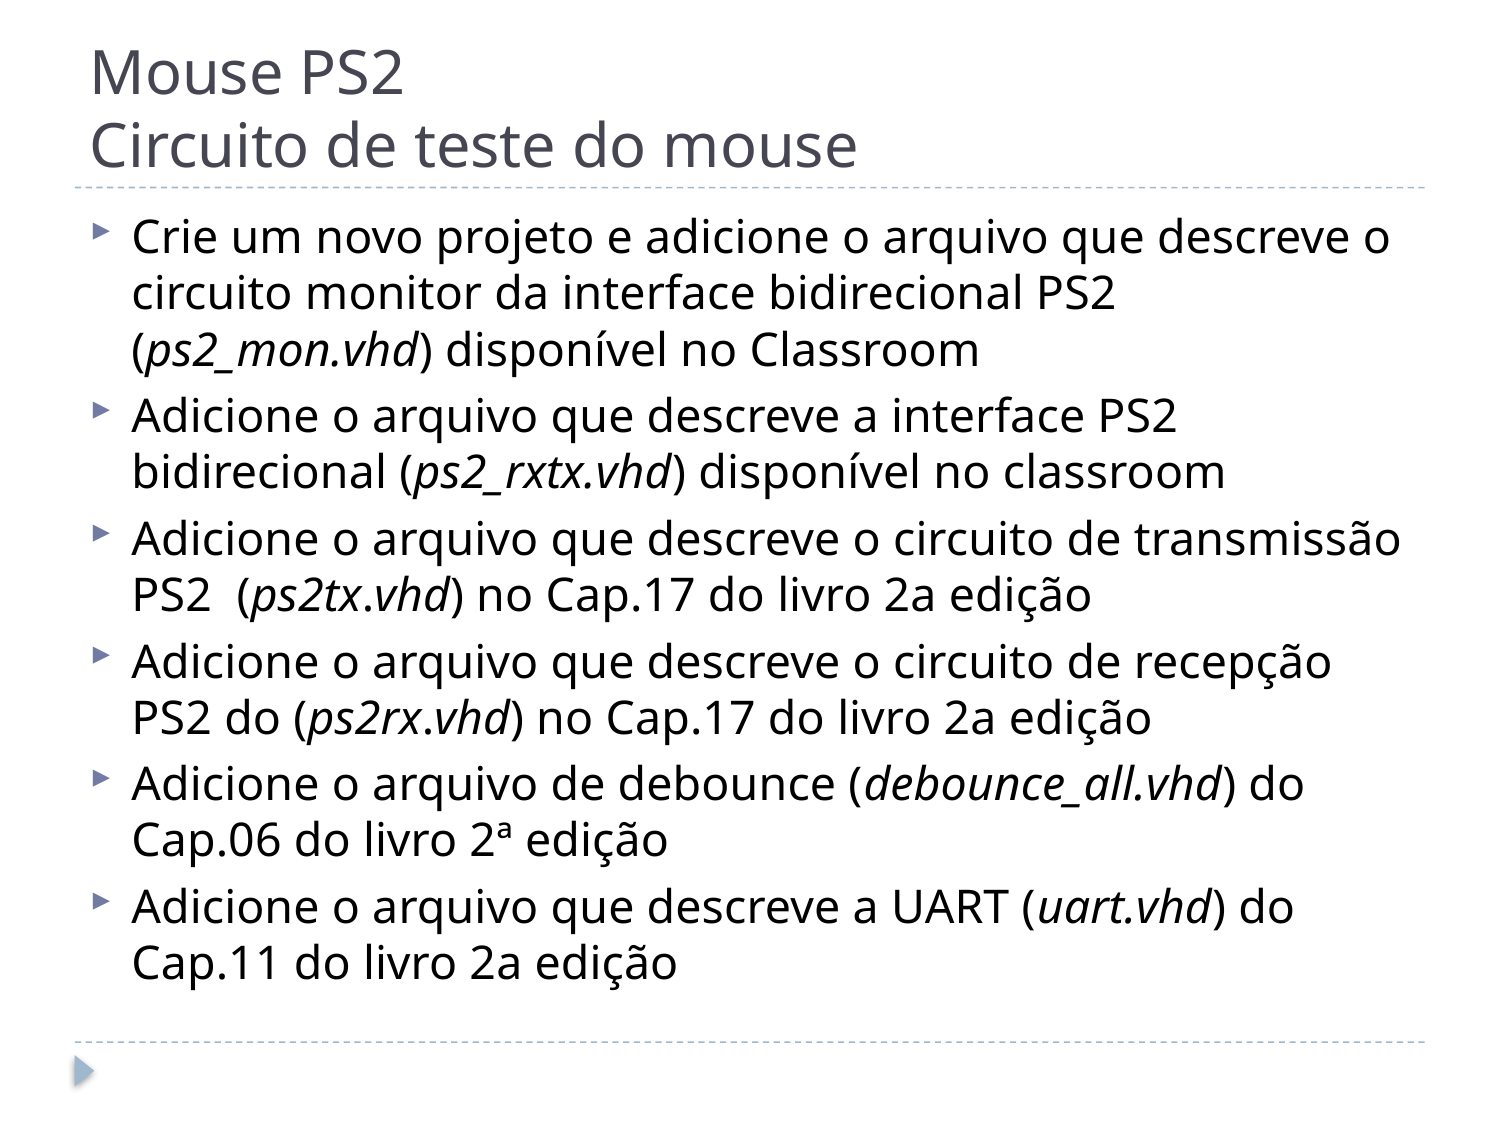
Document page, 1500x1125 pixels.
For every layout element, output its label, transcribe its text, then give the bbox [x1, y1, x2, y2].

list Crie um novo projeto e adicione o arquivo que descreve o circuito monitor da interface bidirecional PS2 (ps2_mon.vhd) disponível no Classroom Adicione o arquivo que descreve a interface PS2 bidirecional (ps2_rxtx.vhd) disponível no classroom Adicione o arquivo que descreve o circuito de transmissão PS2 (ps2tx.vhd) no Cap.17 do livro 2a edição Adicione o arquivo que descreve o circuito de recepção PS2 do (ps2rx.vhd) no Cap.17 do livro 2a edição Adicione o arquivo de debounce (debounce_all.vhd) do Cap.06 do livro 2ª edição Adicione o arquivo que descreve a UART (uart.vhd) do Cap.11 do livro 2a edição [75, 200, 1425, 1010]
title Mouse PS2 Circuito de teste do mouse [75, 24, 1425, 188]
